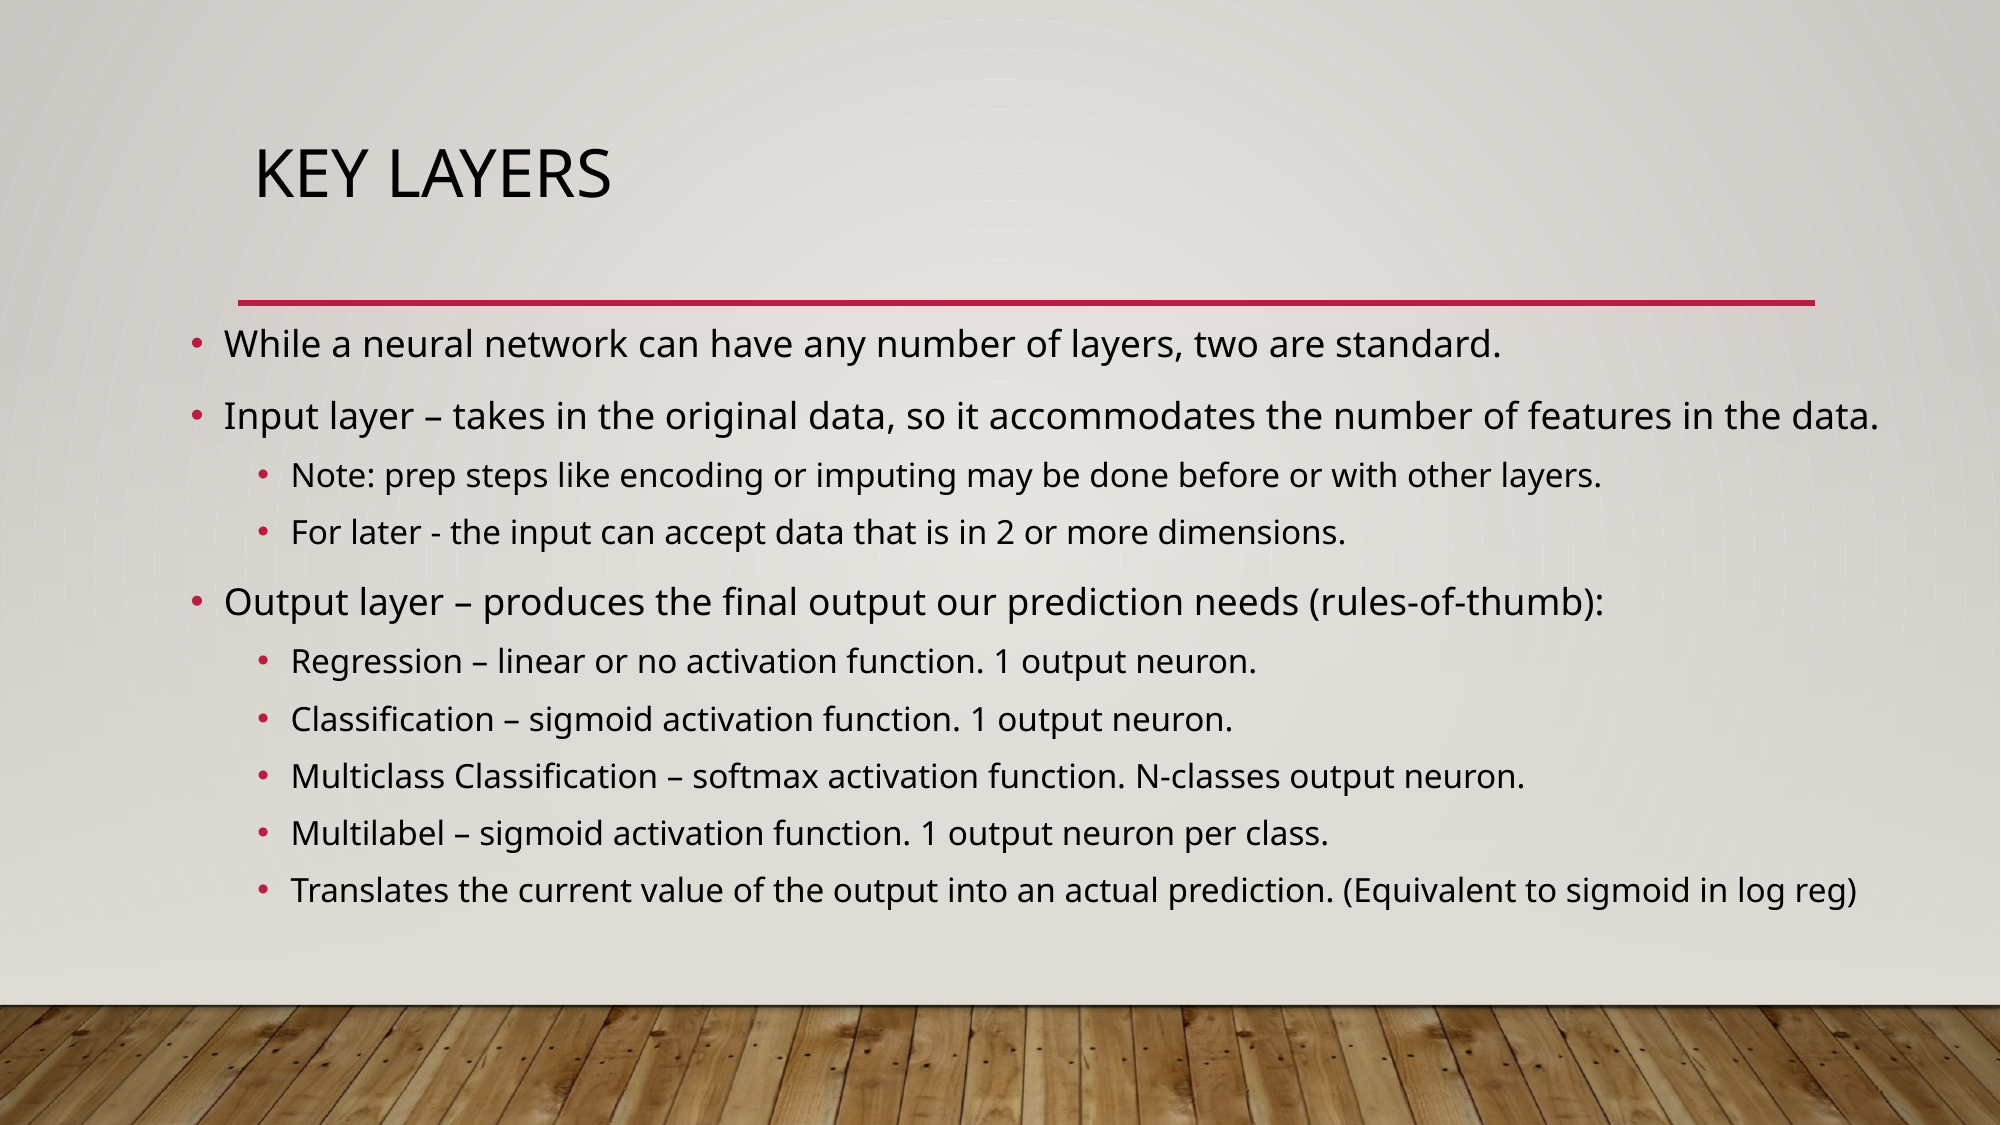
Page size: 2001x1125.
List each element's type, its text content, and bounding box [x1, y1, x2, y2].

title Key Layers [238, 131, 1814, 304]
list While a neural network can have any number of layers, two are standard. Input layer – takes in the original data, so it accommodates the number of features in the data. Note: prep steps like encoding or imputing may be done before or with other layers. For later - the input can accept data that is in 2 or more dimensions. Output layer – produces the final output our prediction needs (rules-of-thumb): Regression – linear or no activation function. 1 output neuron. Classification – sigmoid activation function. 1 output neuron. Multiclass Classification – softmax activation function. N-classes output neuron. Multilabel – sigmoid activation function. 1 output neuron per class. Translates the current value of the output into an actual prediction. (Equivalent to sigmoid in log reg) [175, 304, 1921, 993]
picture [0, 1005, 2000, 1125]
